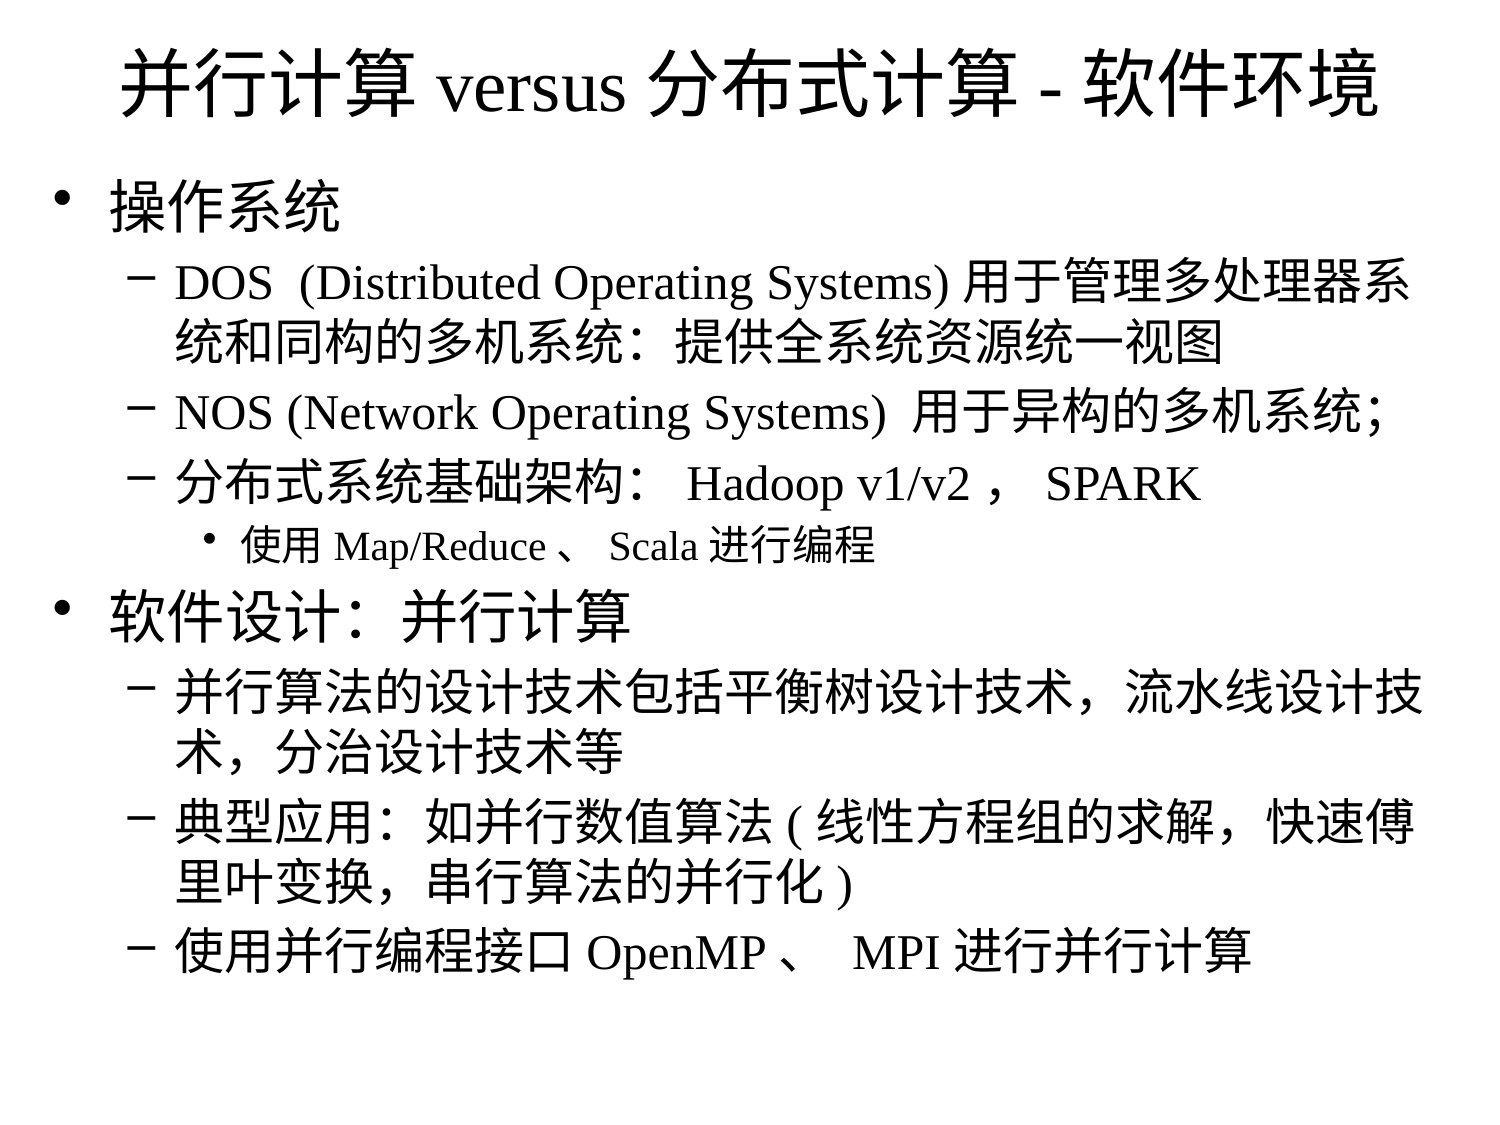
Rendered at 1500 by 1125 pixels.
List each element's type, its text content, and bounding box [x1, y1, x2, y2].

list 操作系统 DOS (Distributed Operating Systems)用于管理多处理器系统和同构的多机系统：提供全系统资源统一视图 NOS (Network Operating Systems) 用于异构的多机系统； 分布式系统基础架构：Hadoop v1/v2，SPARK 使用Map/Reduce、Scala进行编程 软件设计：并行计算 并行算法的设计技术包括平衡树设计技术，流水线设计技术，分治设计技术等 典型应用：如并行数值算法(线性方程组的求解，快速傅里叶变换，串行算法的并行化) 使用并行编程接口OpenMP、 MPI进行并行计算 [37, 162, 1463, 1125]
title 并行计算versus分布式计算-软件环境 [24, 12, 1475, 150]
